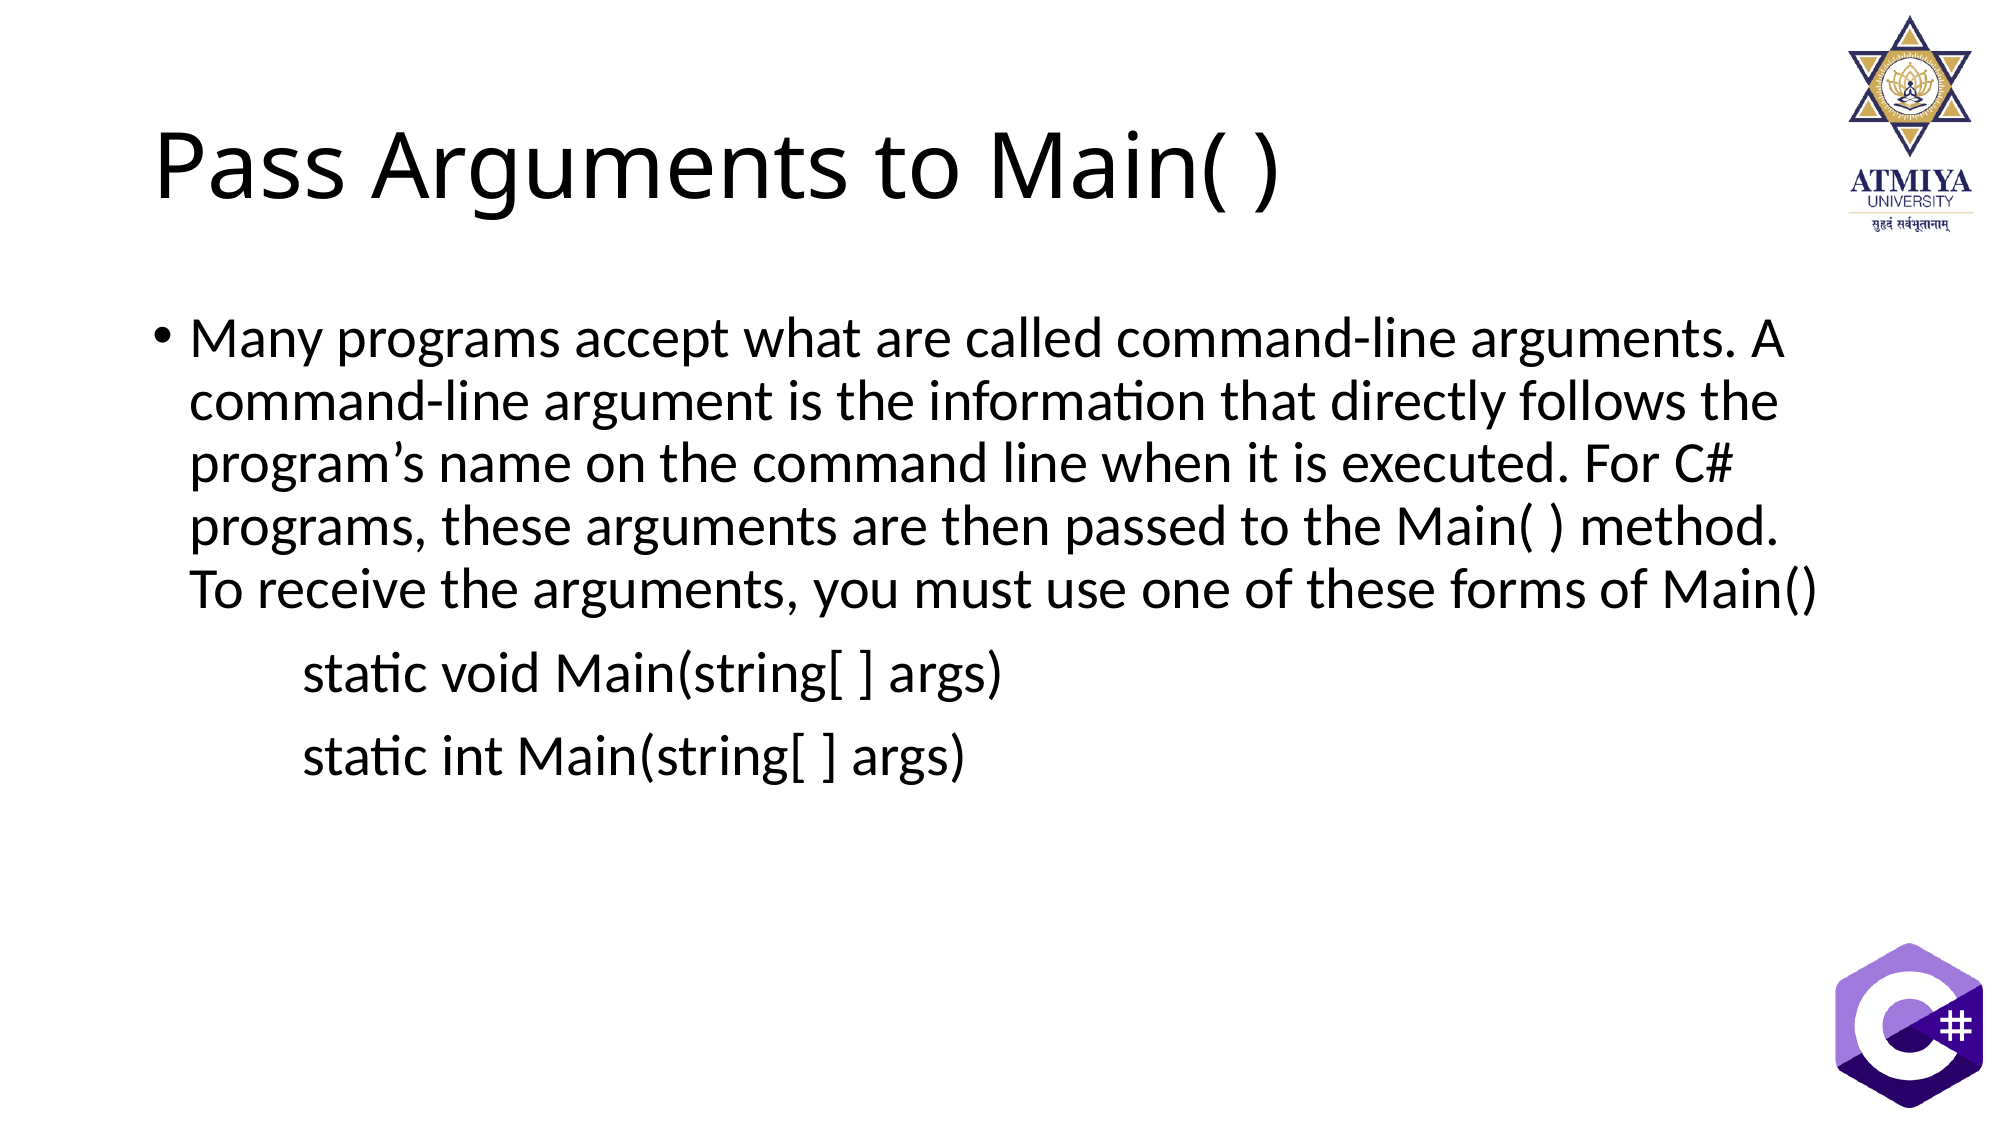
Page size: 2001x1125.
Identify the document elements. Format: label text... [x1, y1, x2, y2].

picture [1835, 15, 1985, 235]
title Pass Arguments to Main( ) [137, 59, 1863, 278]
picture [1835, 943, 1983, 1108]
list Many programs accept what are called command-line arguments. A command-line argument is the information that directly follows the program’s name on the command line when it is executed. For C# programs, these arguments are then passed to the Main( ) method. To receive the arguments, you must use one of these forms of Main() static void Main(string[ ] args) static int Main(string[ ] args) [137, 299, 1863, 1014]
